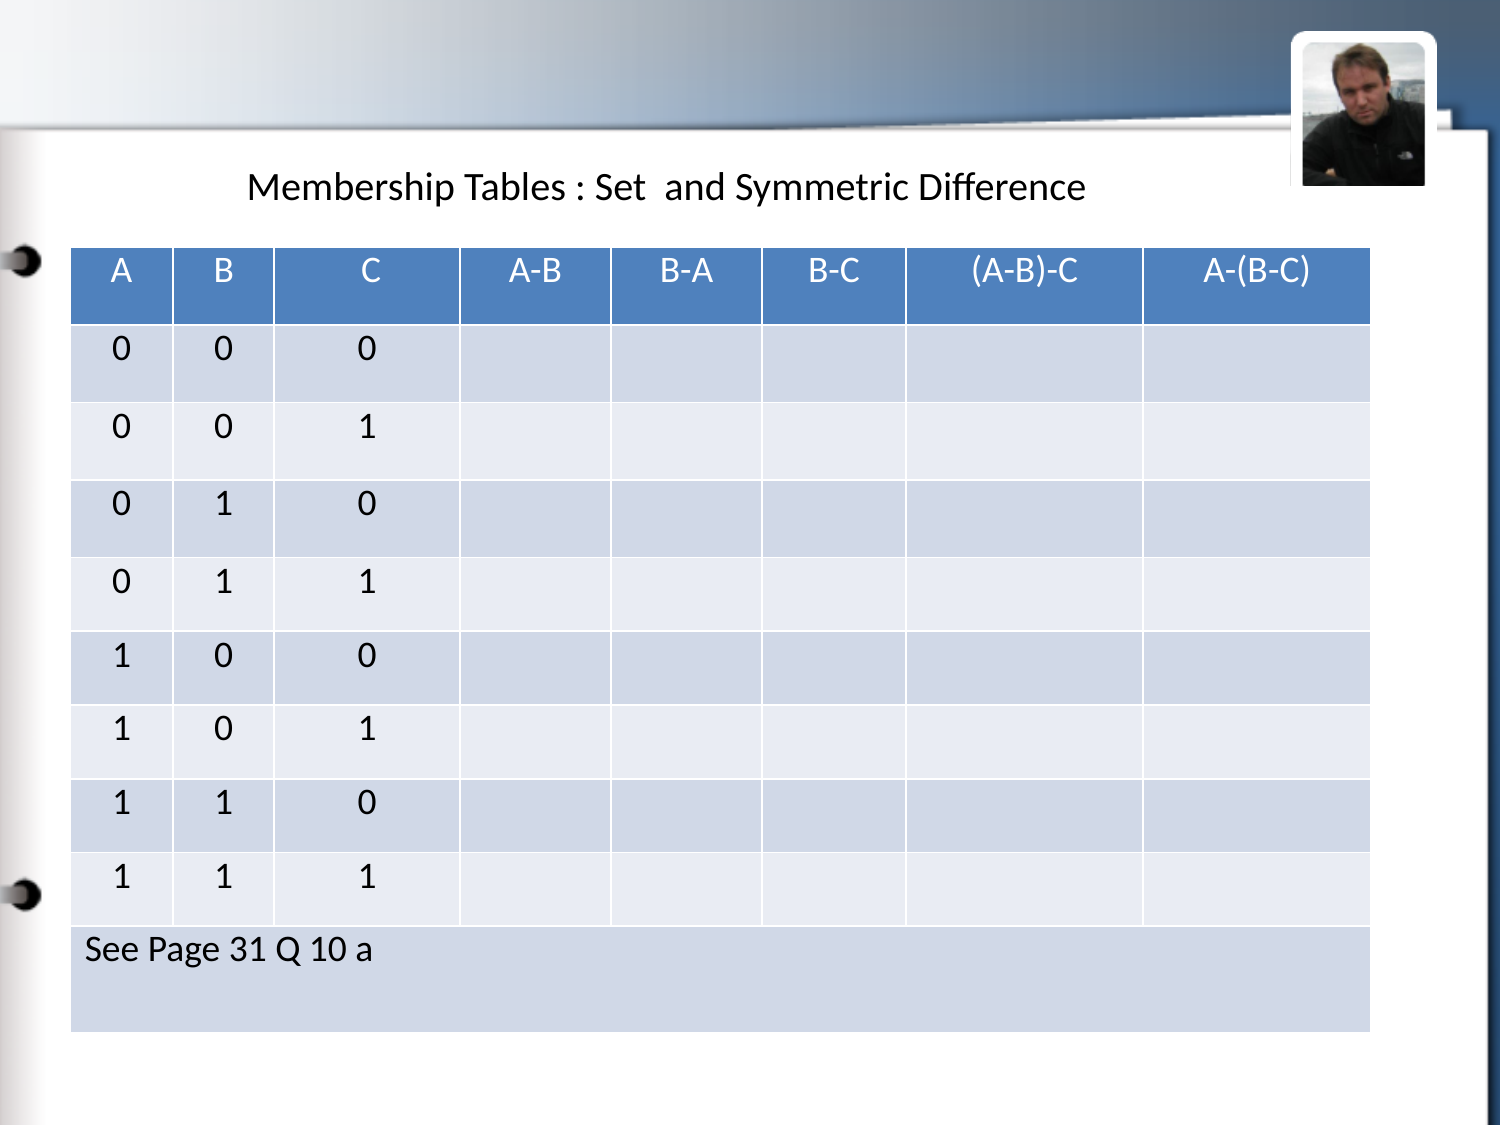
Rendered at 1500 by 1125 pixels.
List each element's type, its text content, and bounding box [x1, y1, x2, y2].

table_cell 0 [275, 632, 459, 704]
table_cell [1144, 326, 1370, 402]
table_cell [461, 326, 610, 402]
table_cell [907, 632, 1142, 704]
table_cell 0 [174, 706, 273, 778]
table_cell 0 [71, 558, 172, 630]
table_header B [174, 248, 273, 324]
table_cell 1 [174, 481, 273, 557]
table_cell [1144, 853, 1370, 925]
table_cell [461, 706, 610, 778]
table_cell [461, 558, 610, 630]
table_cell 0 [71, 326, 172, 402]
table_cell [612, 326, 761, 402]
table_cell 1 [275, 403, 459, 479]
table_header A [71, 248, 172, 324]
table_cell [612, 706, 761, 778]
table_cell 0 [174, 326, 273, 402]
table_cell [907, 780, 1142, 852]
table_header B-A [612, 248, 761, 324]
table_cell [763, 481, 905, 557]
table_cell [1144, 706, 1370, 778]
table_cell 1 [275, 853, 459, 925]
table_cell 1 [174, 780, 273, 852]
table_cell [763, 632, 905, 704]
table_cell [461, 481, 610, 557]
table_cell [1144, 558, 1370, 630]
table_cell [612, 481, 761, 557]
table_cell 1 [71, 706, 172, 778]
table_cell [461, 853, 610, 925]
table_cell [907, 481, 1142, 557]
table_cell [461, 780, 610, 852]
table_cell 1 [71, 632, 172, 704]
table_cell [763, 558, 905, 630]
table_cell [907, 853, 1142, 925]
table_cell See Page 31 Q 10 a [71, 927, 1370, 1032]
table_cell 0 [71, 481, 172, 557]
table_cell 1 [275, 706, 459, 778]
table_cell 1 [174, 853, 273, 925]
table_cell [763, 326, 905, 402]
table_cell [1144, 780, 1370, 852]
table_cell [763, 403, 905, 479]
table_cell [763, 706, 905, 778]
table_cell [612, 853, 761, 925]
table_cell [907, 403, 1142, 479]
table_cell 0 [275, 326, 459, 402]
table_cell [1144, 632, 1370, 704]
table_cell 1 [71, 780, 172, 852]
table_cell [461, 632, 610, 704]
table_cell 0 [275, 481, 459, 557]
table_cell 0 [275, 780, 459, 852]
table_cell 1 [275, 558, 459, 630]
table_cell 1 [174, 558, 273, 630]
table_cell [612, 632, 761, 704]
table_header A-B [461, 248, 610, 324]
title Membership Tables : Set and Symmetric Difference [57, 152, 1276, 217]
picture [0, 0, 1500, 1125]
table_cell [461, 403, 610, 479]
table_header A-(B-C) [1144, 248, 1370, 324]
table_cell [1144, 481, 1370, 557]
table_cell [907, 706, 1142, 778]
table_cell [612, 403, 761, 479]
table_cell [907, 558, 1142, 630]
table_cell [907, 326, 1142, 402]
table_cell 0 [174, 632, 273, 704]
table_cell [763, 853, 905, 925]
table_header B-C [763, 248, 905, 324]
table_cell 0 [174, 403, 273, 479]
table_cell 0 [71, 403, 172, 479]
table_cell [763, 780, 905, 852]
table_header C [275, 248, 459, 324]
table_cell [1144, 403, 1370, 479]
table_cell [612, 780, 761, 852]
table_cell [612, 558, 761, 630]
table_header (A-B)-C [907, 248, 1142, 324]
table_cell 1 [71, 853, 172, 925]
